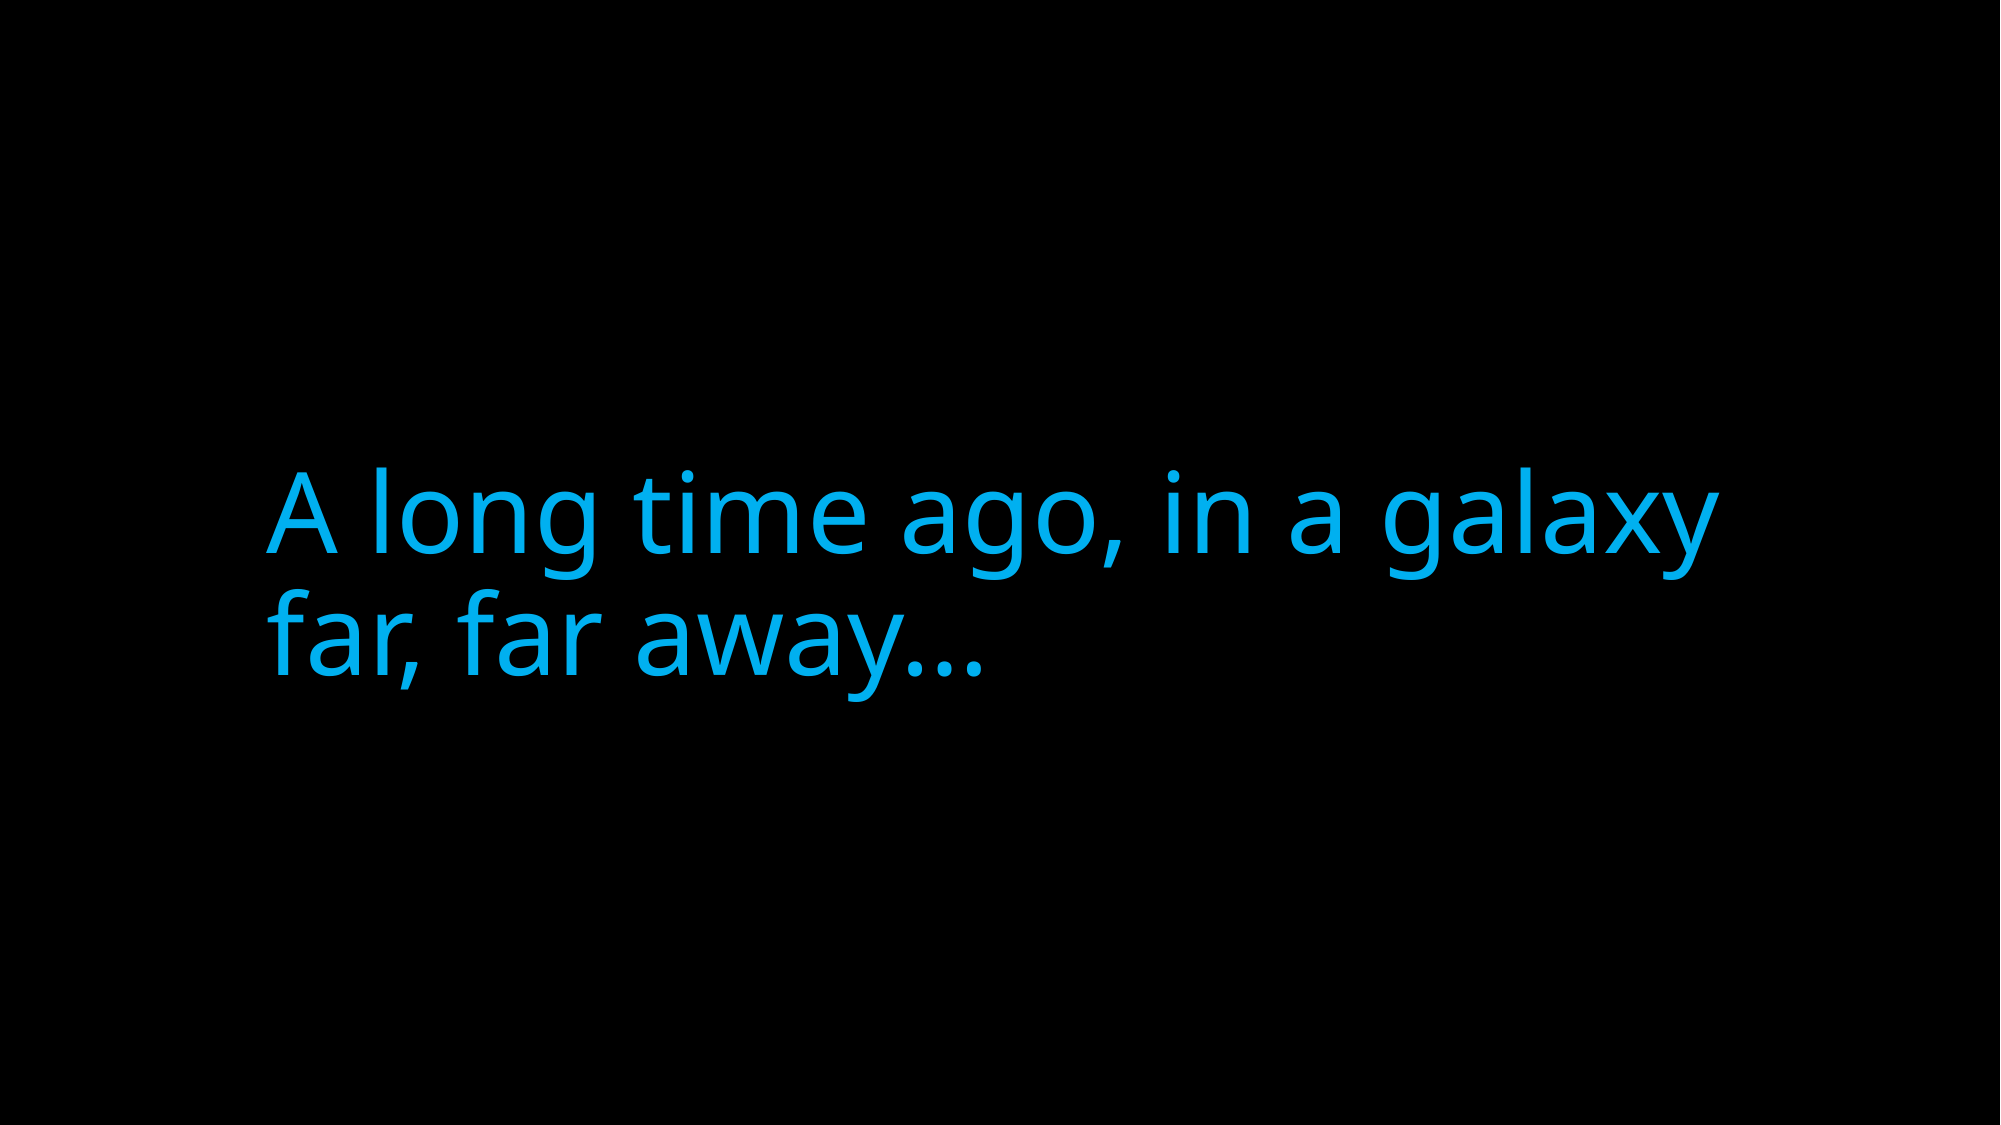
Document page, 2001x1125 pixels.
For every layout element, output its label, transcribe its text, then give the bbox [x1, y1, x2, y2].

title A long time ago, in a galaxy far, far away… [251, 315, 1752, 707]
